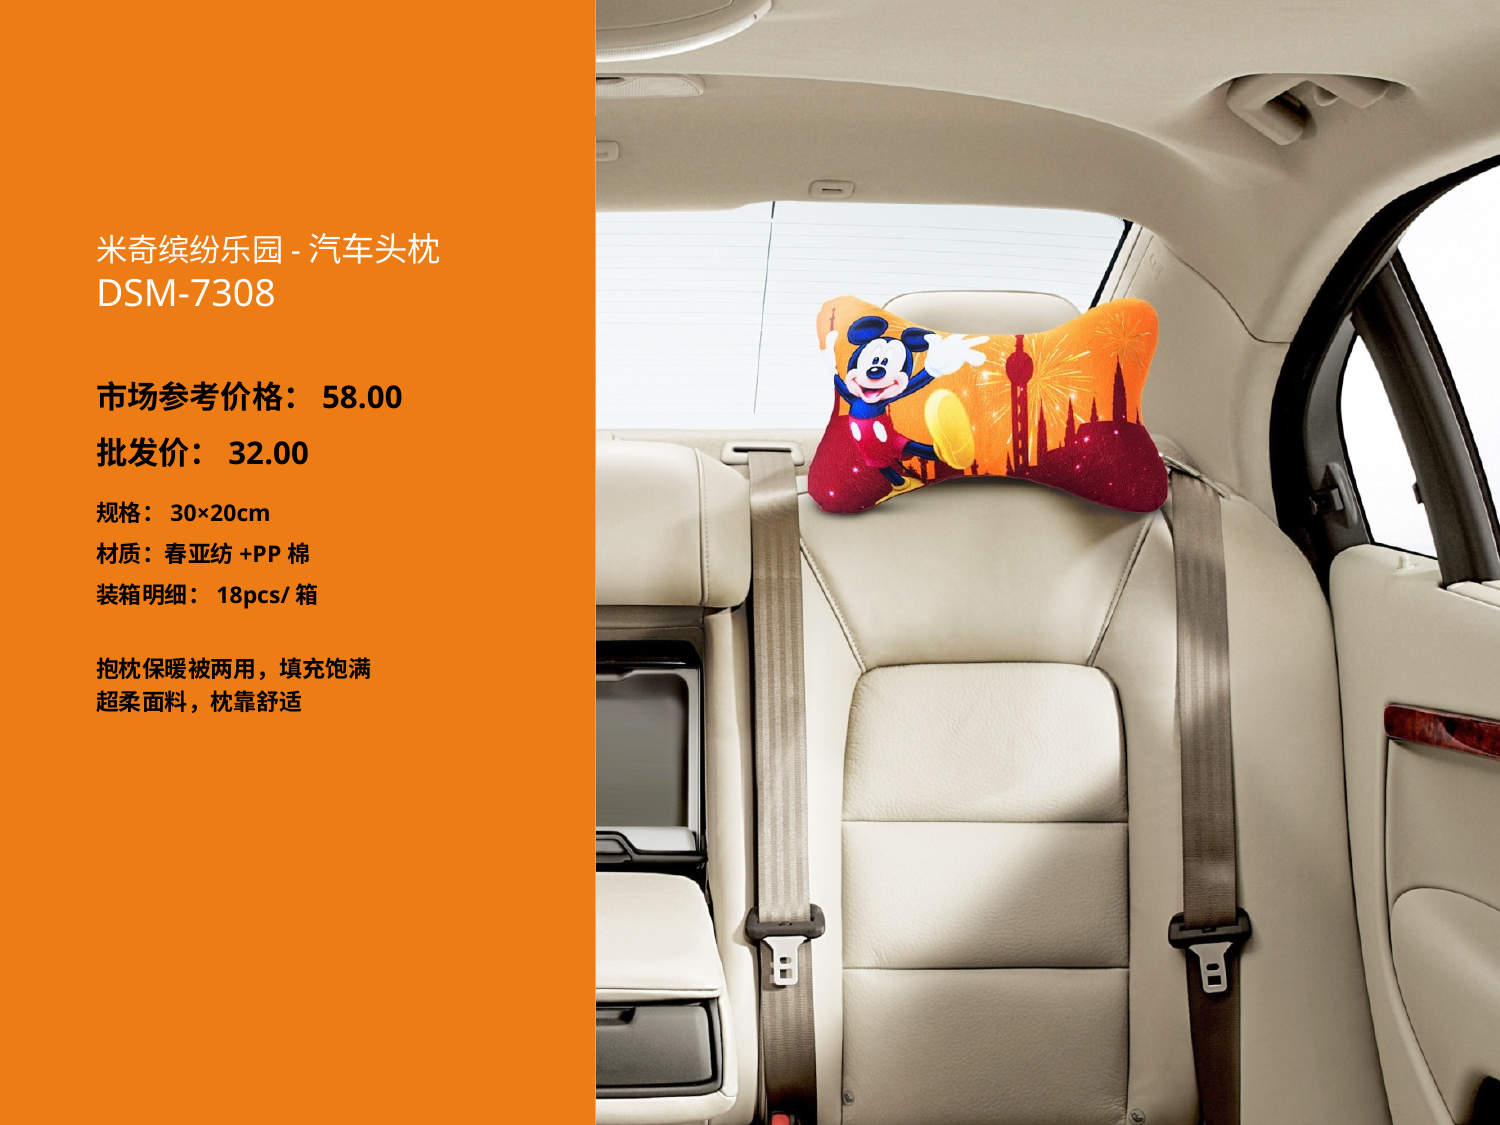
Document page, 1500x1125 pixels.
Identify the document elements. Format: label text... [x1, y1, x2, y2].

picture [595, 0, 1500, 1125]
text_box [0, 0, 593, 1125]
text_box 米奇缤纷乐园-汽车头枕 DSM-7308 市场参考价格：58.00 批发价：32.00 规格：30×20cm 材质：春亚纺+PP棉 装箱明细：18pcs/箱 抱枕保暖被两用，填充饱满 超柔面料，枕靠舒适 [95, 223, 546, 716]
